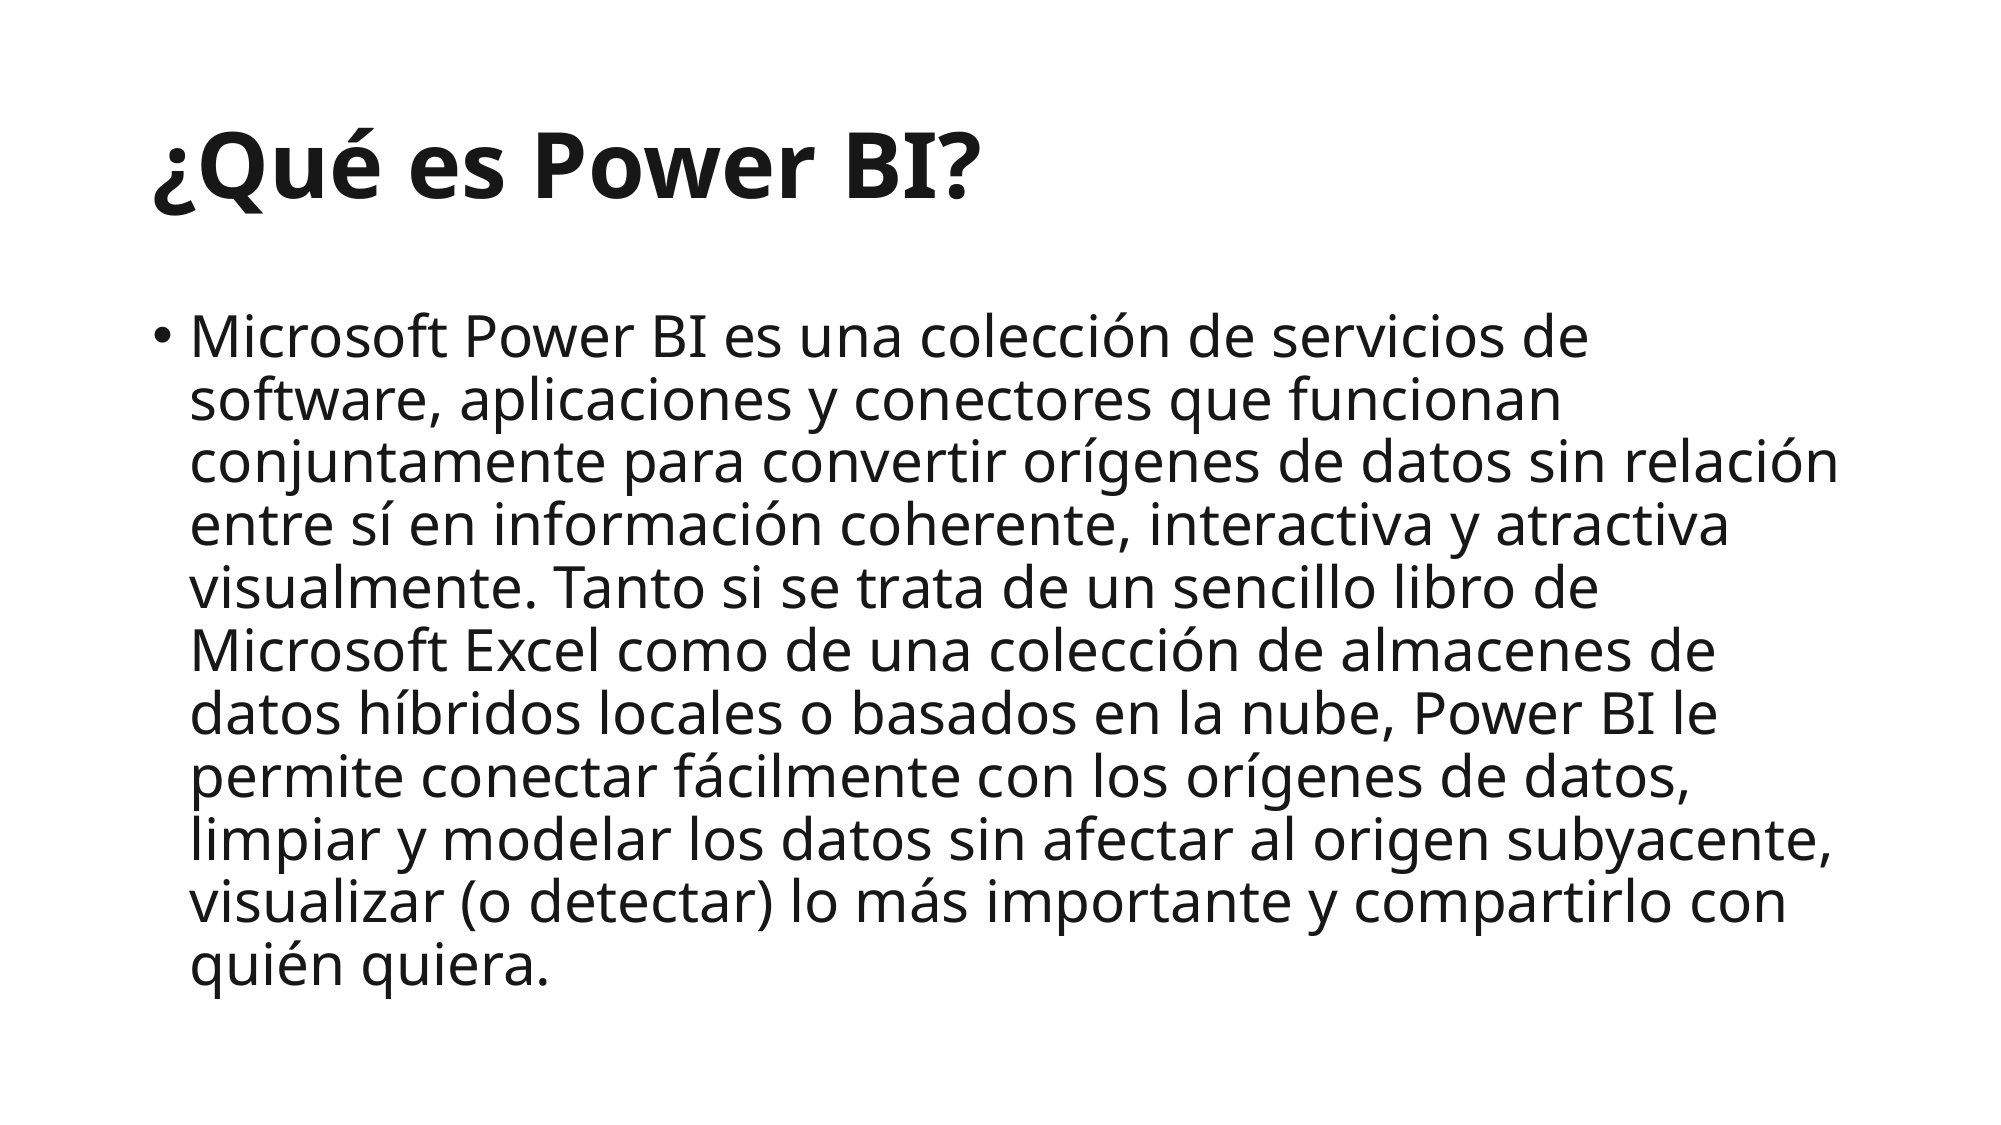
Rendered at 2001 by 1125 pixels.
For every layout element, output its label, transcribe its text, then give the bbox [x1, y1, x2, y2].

list Microsoft Power BI es una colección de servicios de software, aplicaciones y conectores que funcionan conjuntamente para convertir orígenes de datos sin relación entre sí en información coherente, interactiva y atractiva visualmente. Tanto si se trata de un sencillo libro de Microsoft Excel como de una colección de almacenes de datos híbridos locales o basados en la nube, Power BI le permite conectar fácilmente con los orígenes de datos, limpiar y modelar los datos sin afectar al origen subyacente, visualizar (o detectar) lo más importante y compartirlo con quién quiera. [137, 299, 1863, 1014]
title ¿Qué es Power BI? [137, 59, 1863, 278]
